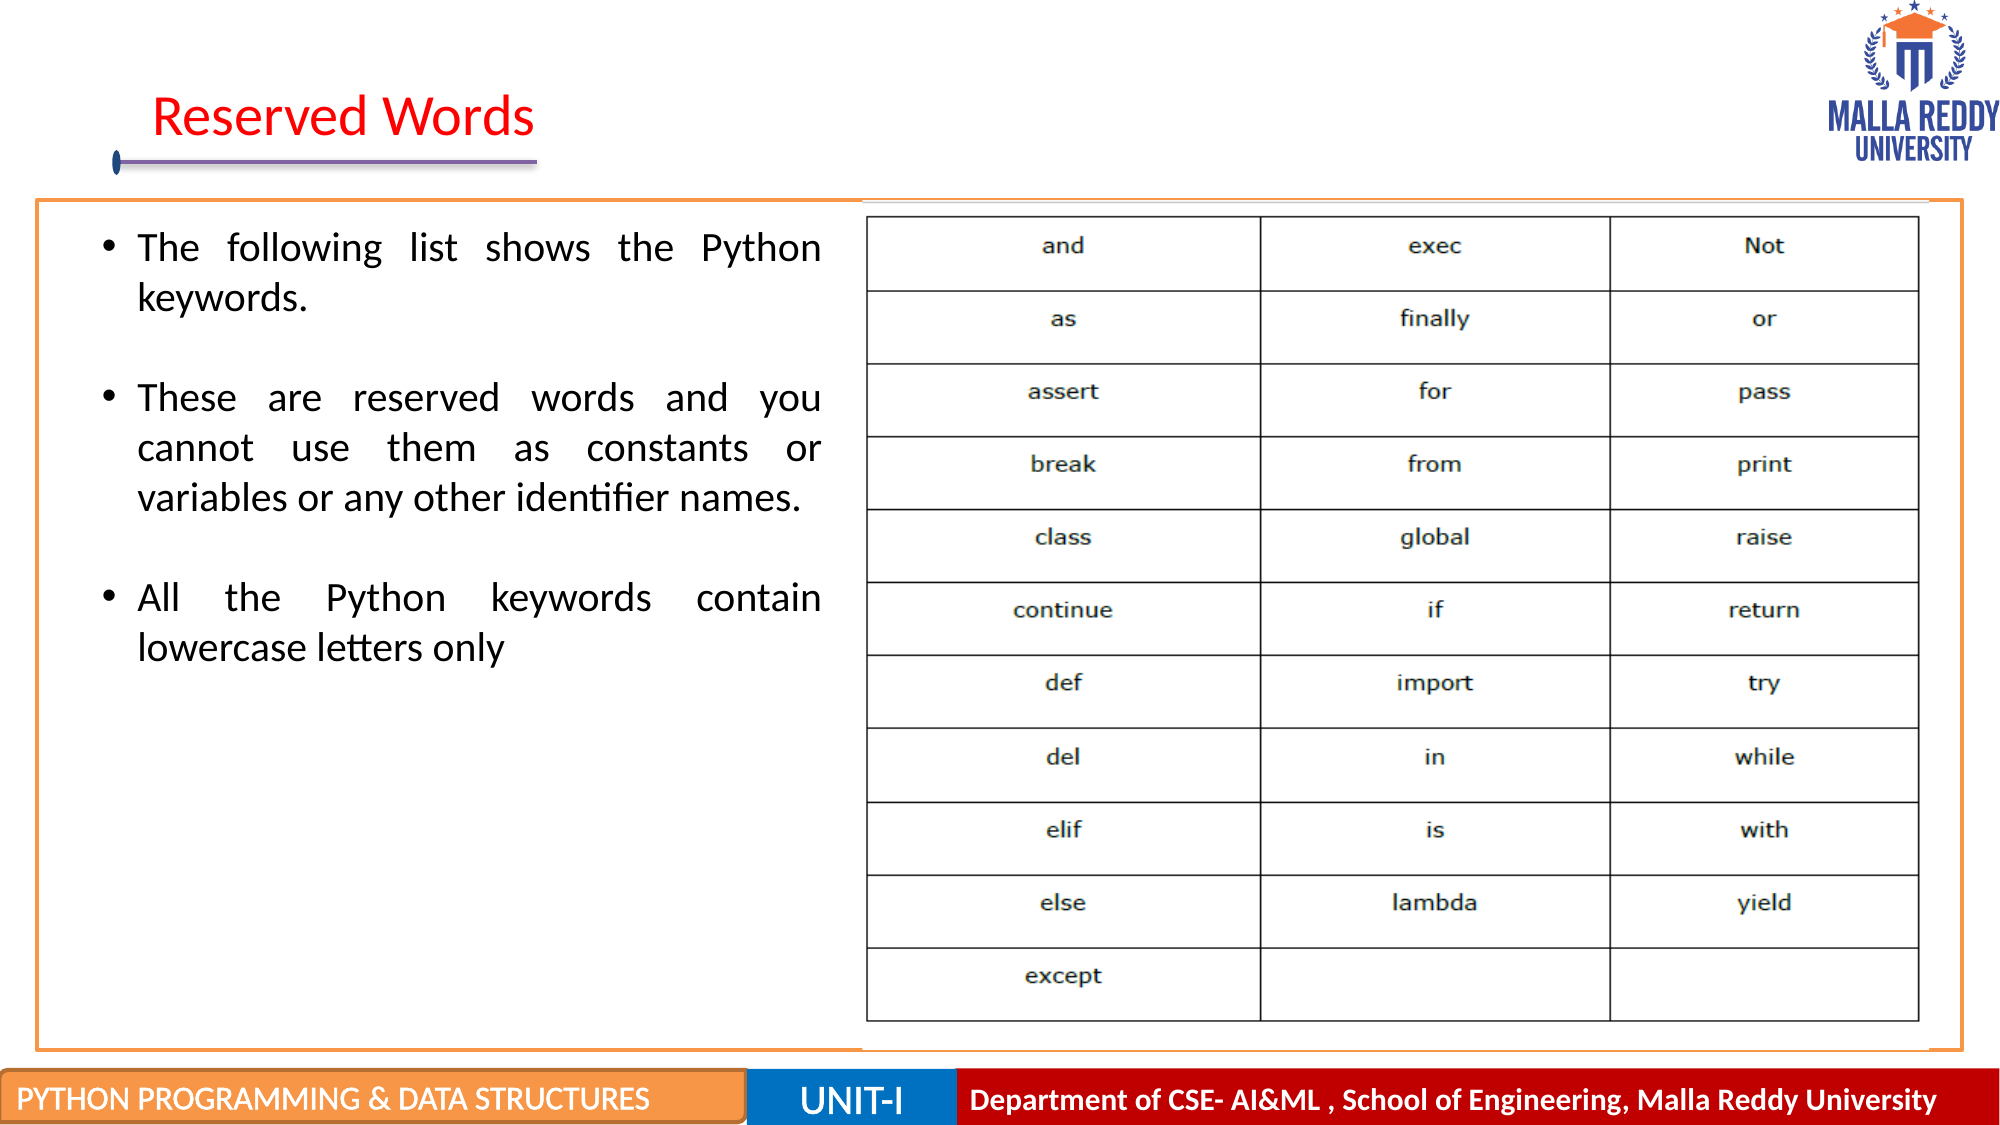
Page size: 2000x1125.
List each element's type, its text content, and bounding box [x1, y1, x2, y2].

text_box [1928, 198, 1964, 1052]
picture [861, 199, 1930, 1051]
text_box The following list shows the Python keywords. These are reserved words and you cannot use them as constants or variables or any other identifier names. All the Python keywords contain lowercase letters only [87, 212, 838, 898]
text_box [35, 198, 862, 1052]
picture [1829, 0, 2000, 161]
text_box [111, 149, 538, 176]
title Reserved Words [137, 62, 987, 163]
